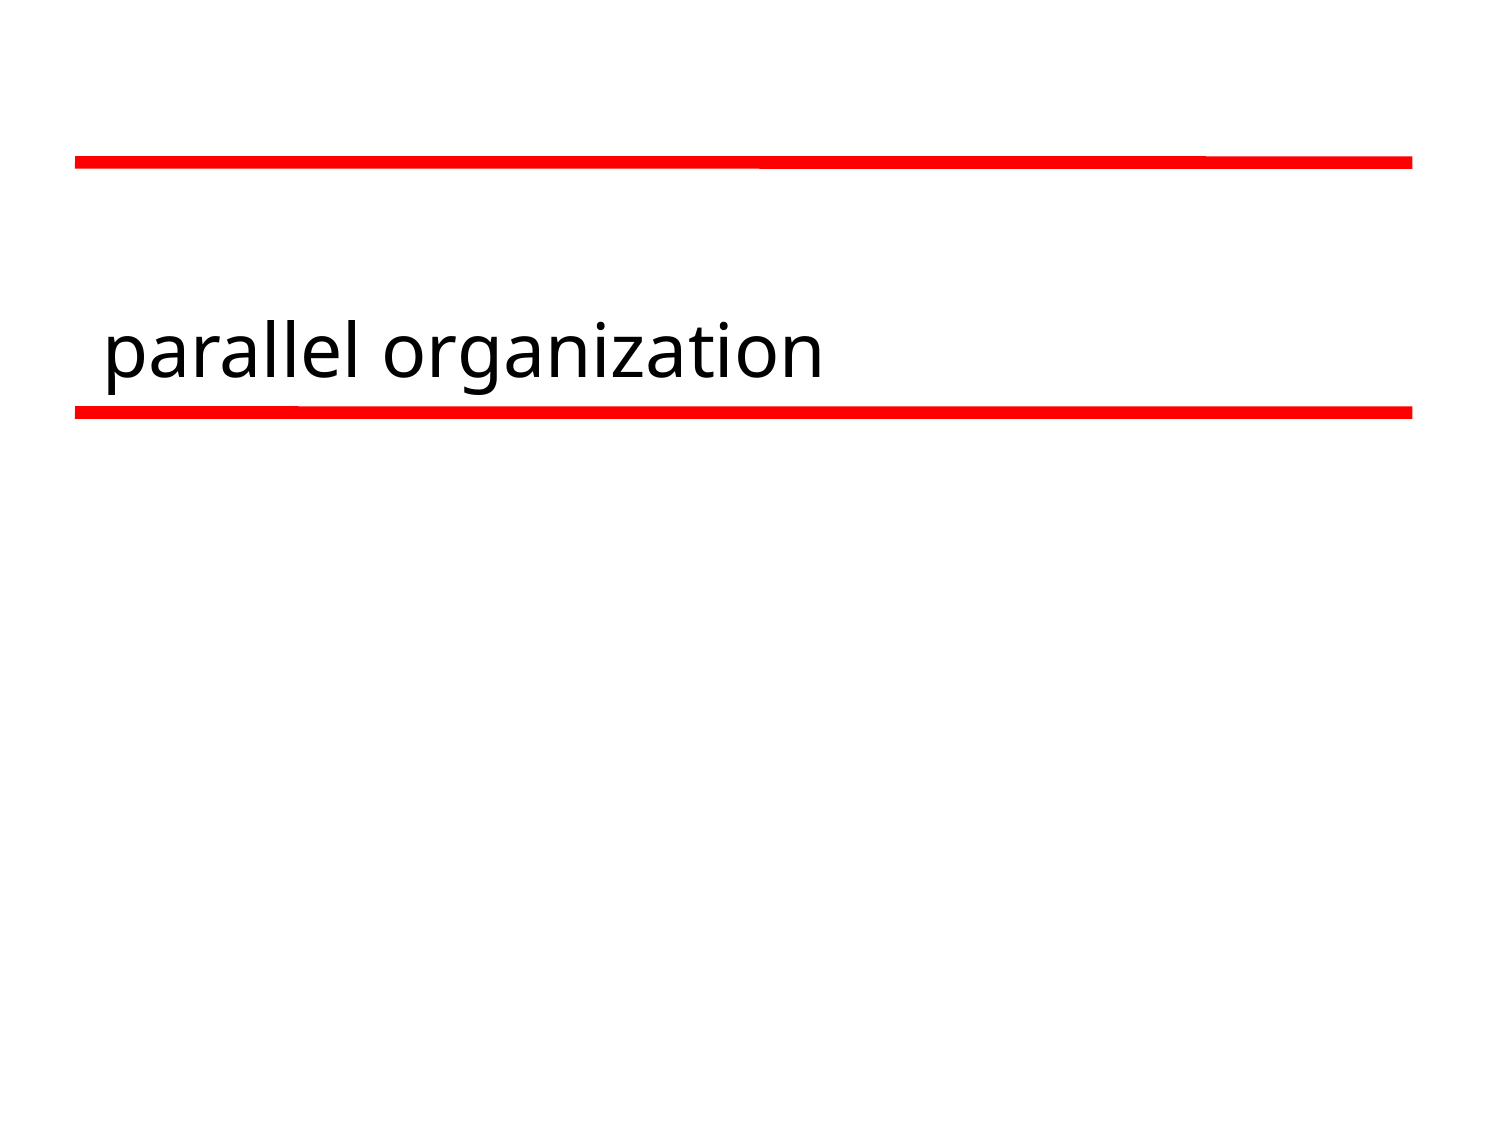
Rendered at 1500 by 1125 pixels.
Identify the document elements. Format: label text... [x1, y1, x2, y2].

text_box parallel organization [87, 87, 1417, 400]
